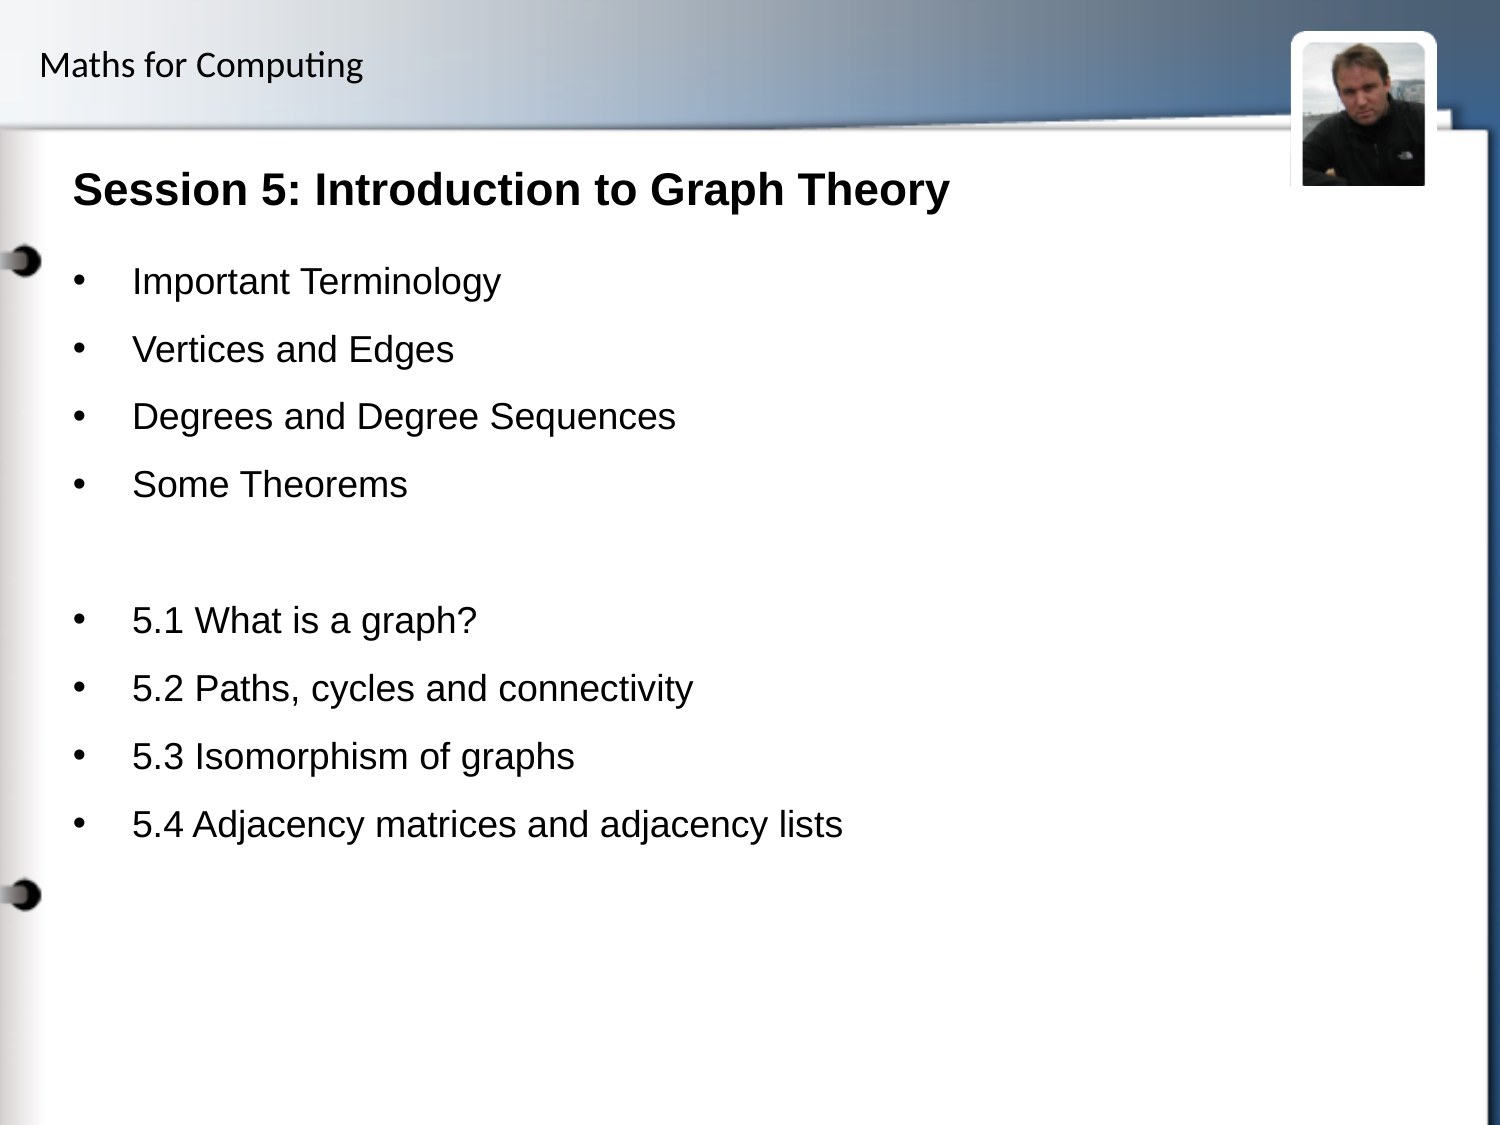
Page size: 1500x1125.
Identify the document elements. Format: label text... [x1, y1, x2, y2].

title Session 5: Introduction to Graph Theory [57, 152, 1276, 217]
list Important Terminology Vertices and Edges Degrees and Degree Sequences Some Theorems 5.1 What is a graph? 5.2 Paths, cycles and connectivity 5.3 Isomorphism of graphs 5.4 Adjacency matrices and adjacency lists [58, 249, 1430, 1089]
picture [0, 0, 1500, 1125]
